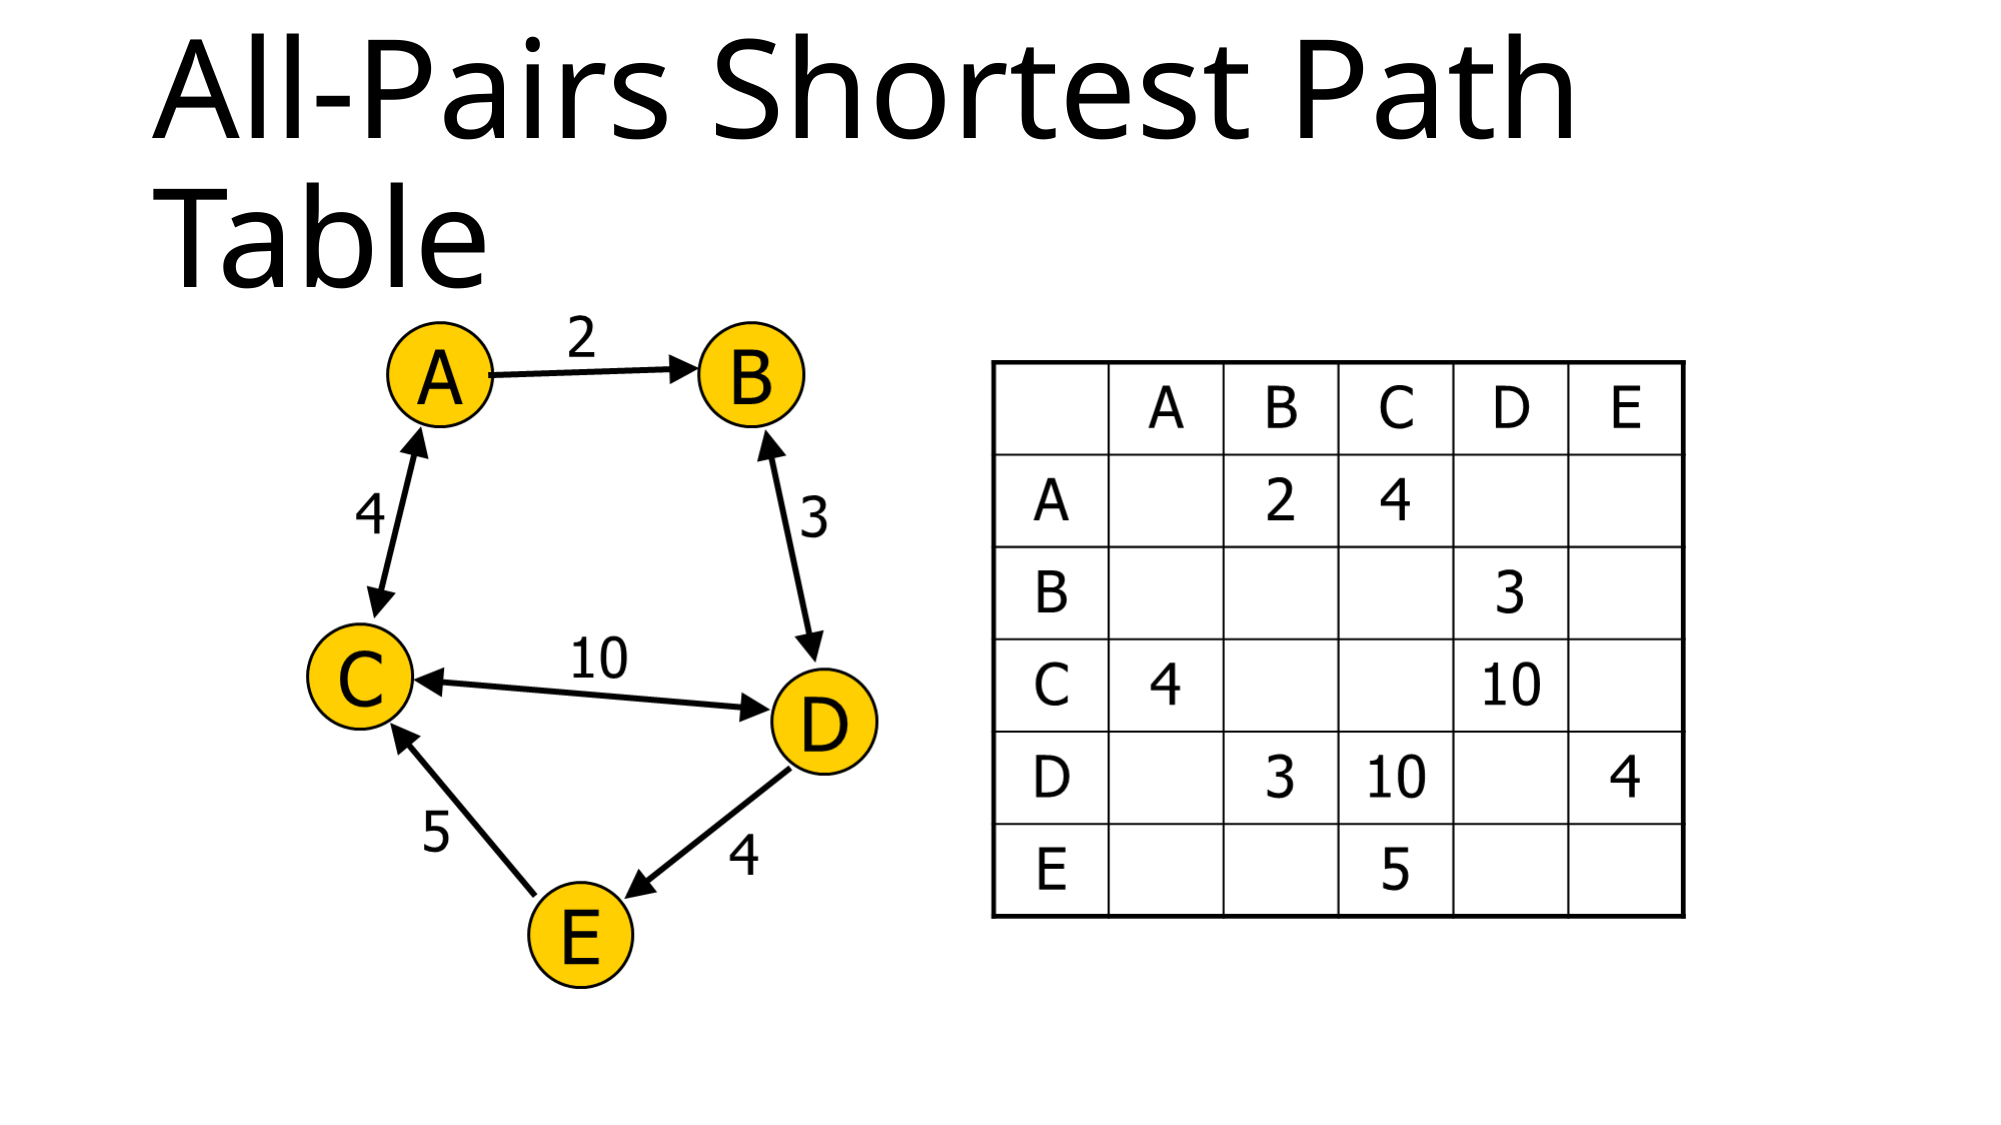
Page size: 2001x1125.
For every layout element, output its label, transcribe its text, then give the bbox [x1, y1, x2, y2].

title All-Pairs Shortest Path Table [137, 59, 1863, 278]
picture [283, 284, 1688, 1025]
